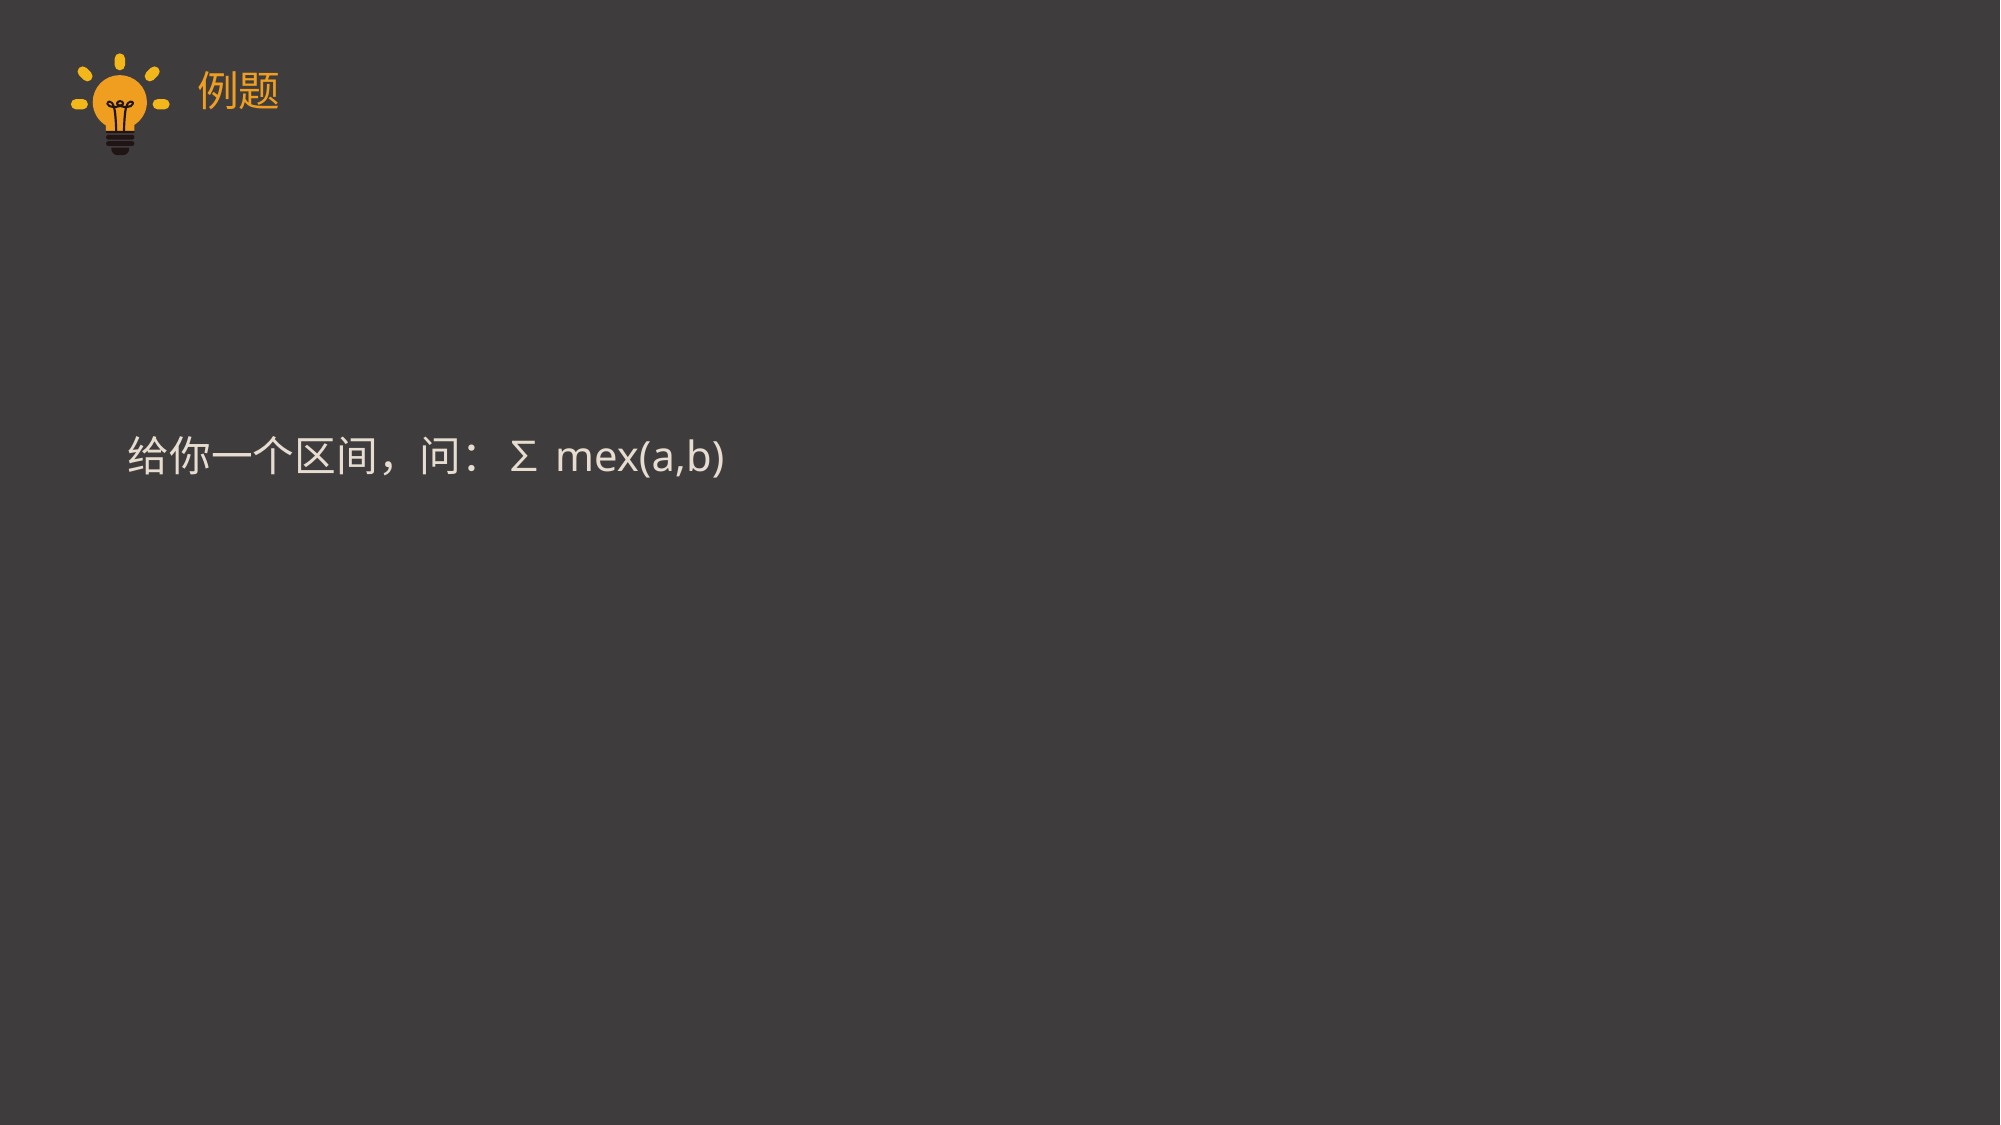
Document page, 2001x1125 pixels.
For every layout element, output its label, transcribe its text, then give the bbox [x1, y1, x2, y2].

text_box 给你一个区间，问：∑mex(a,b) [112, 407, 1888, 487]
text_box 例题 [182, 57, 296, 122]
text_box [70, 53, 170, 156]
